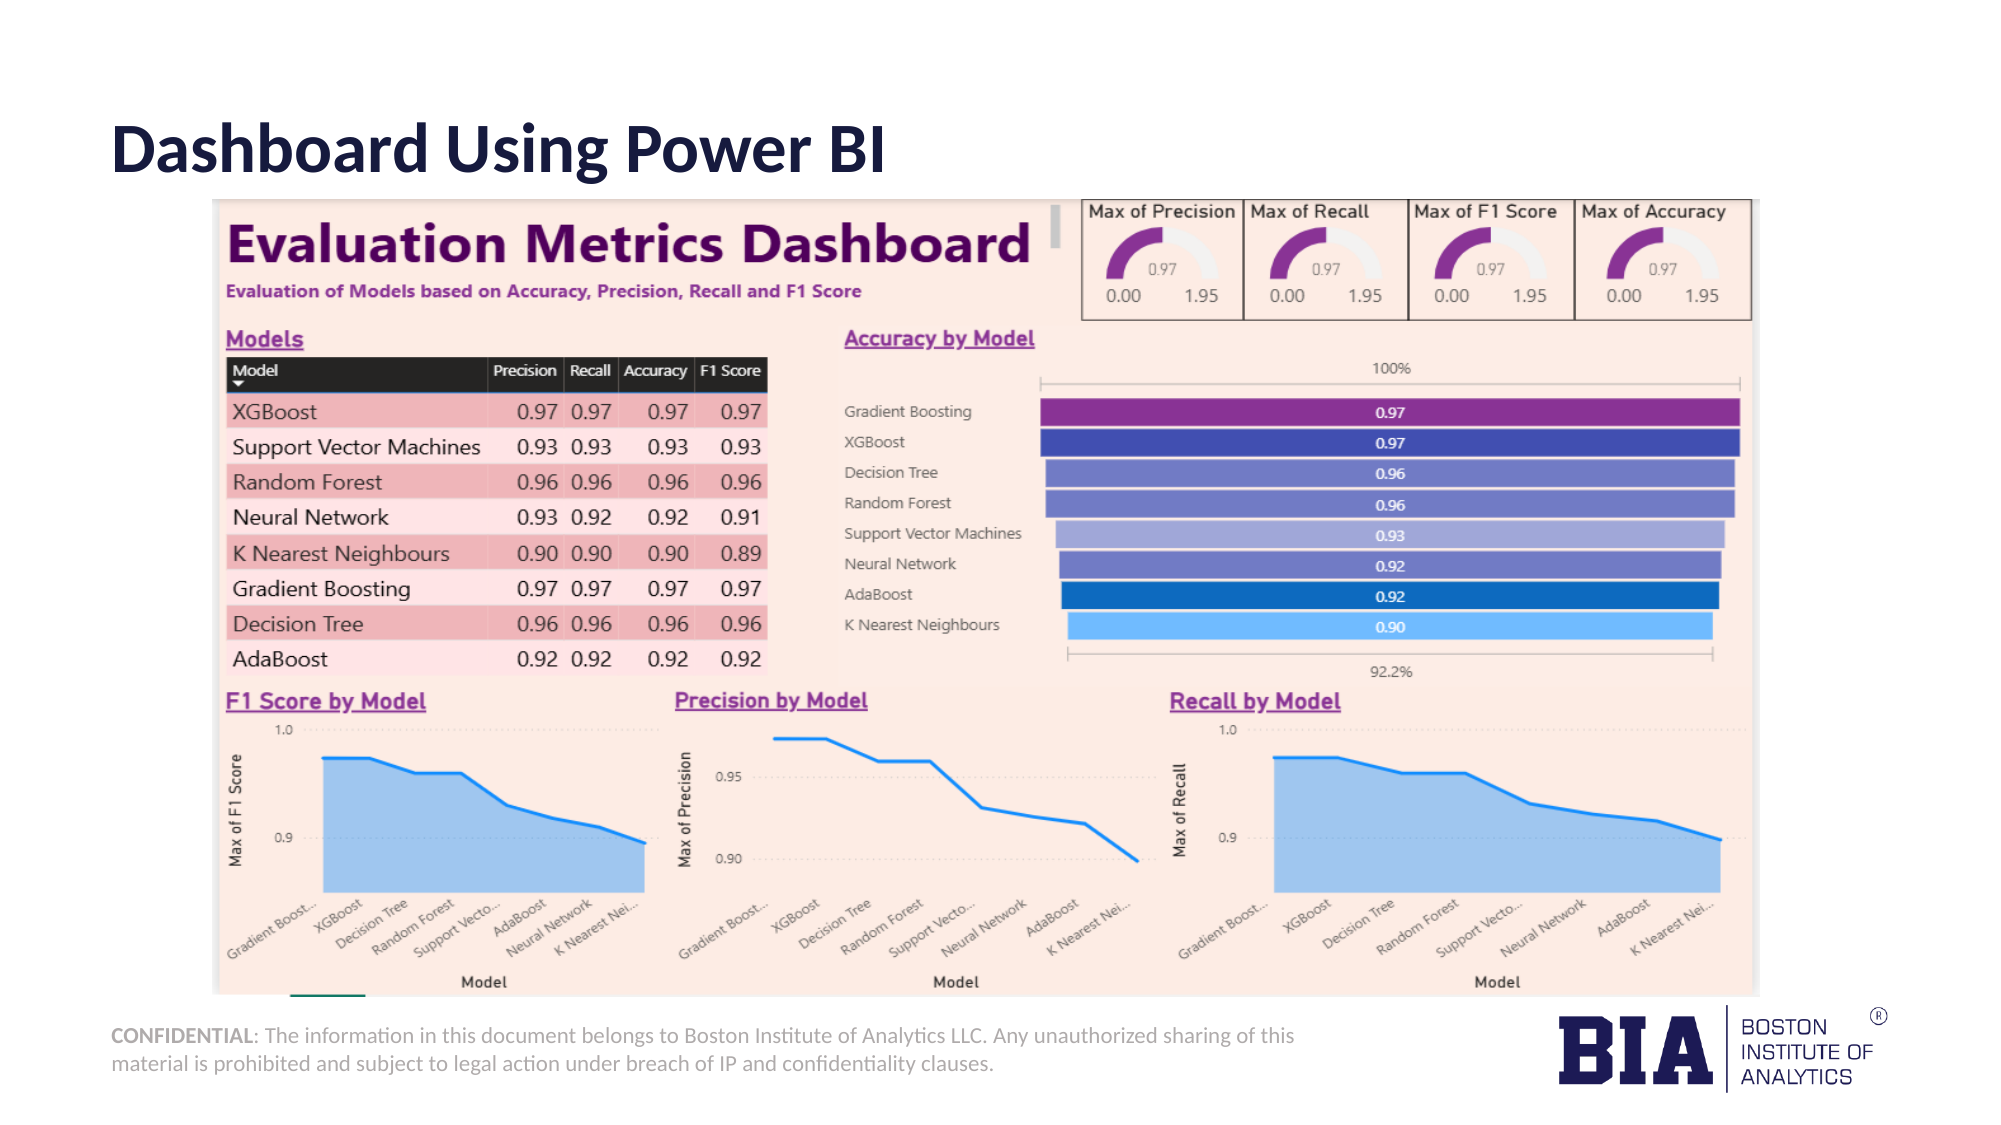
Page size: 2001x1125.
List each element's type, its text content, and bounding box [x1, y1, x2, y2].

title Dashboard Using Power BI [111, 99, 1889, 200]
picture [1557, 1003, 1889, 1094]
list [212, 199, 1760, 997]
